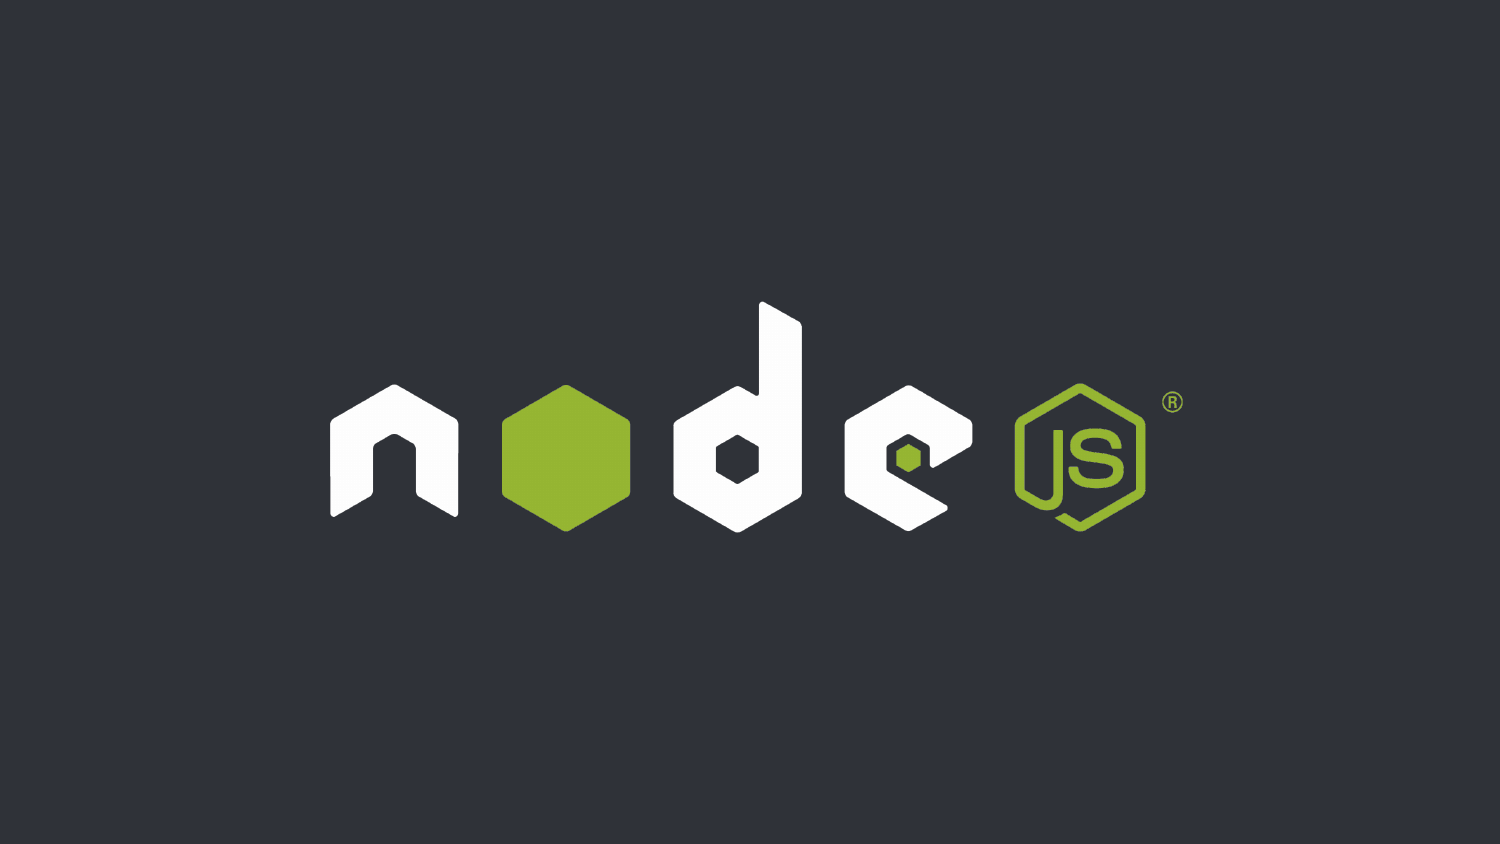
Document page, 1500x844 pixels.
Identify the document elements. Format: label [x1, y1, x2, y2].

picture [309, 291, 1191, 553]
